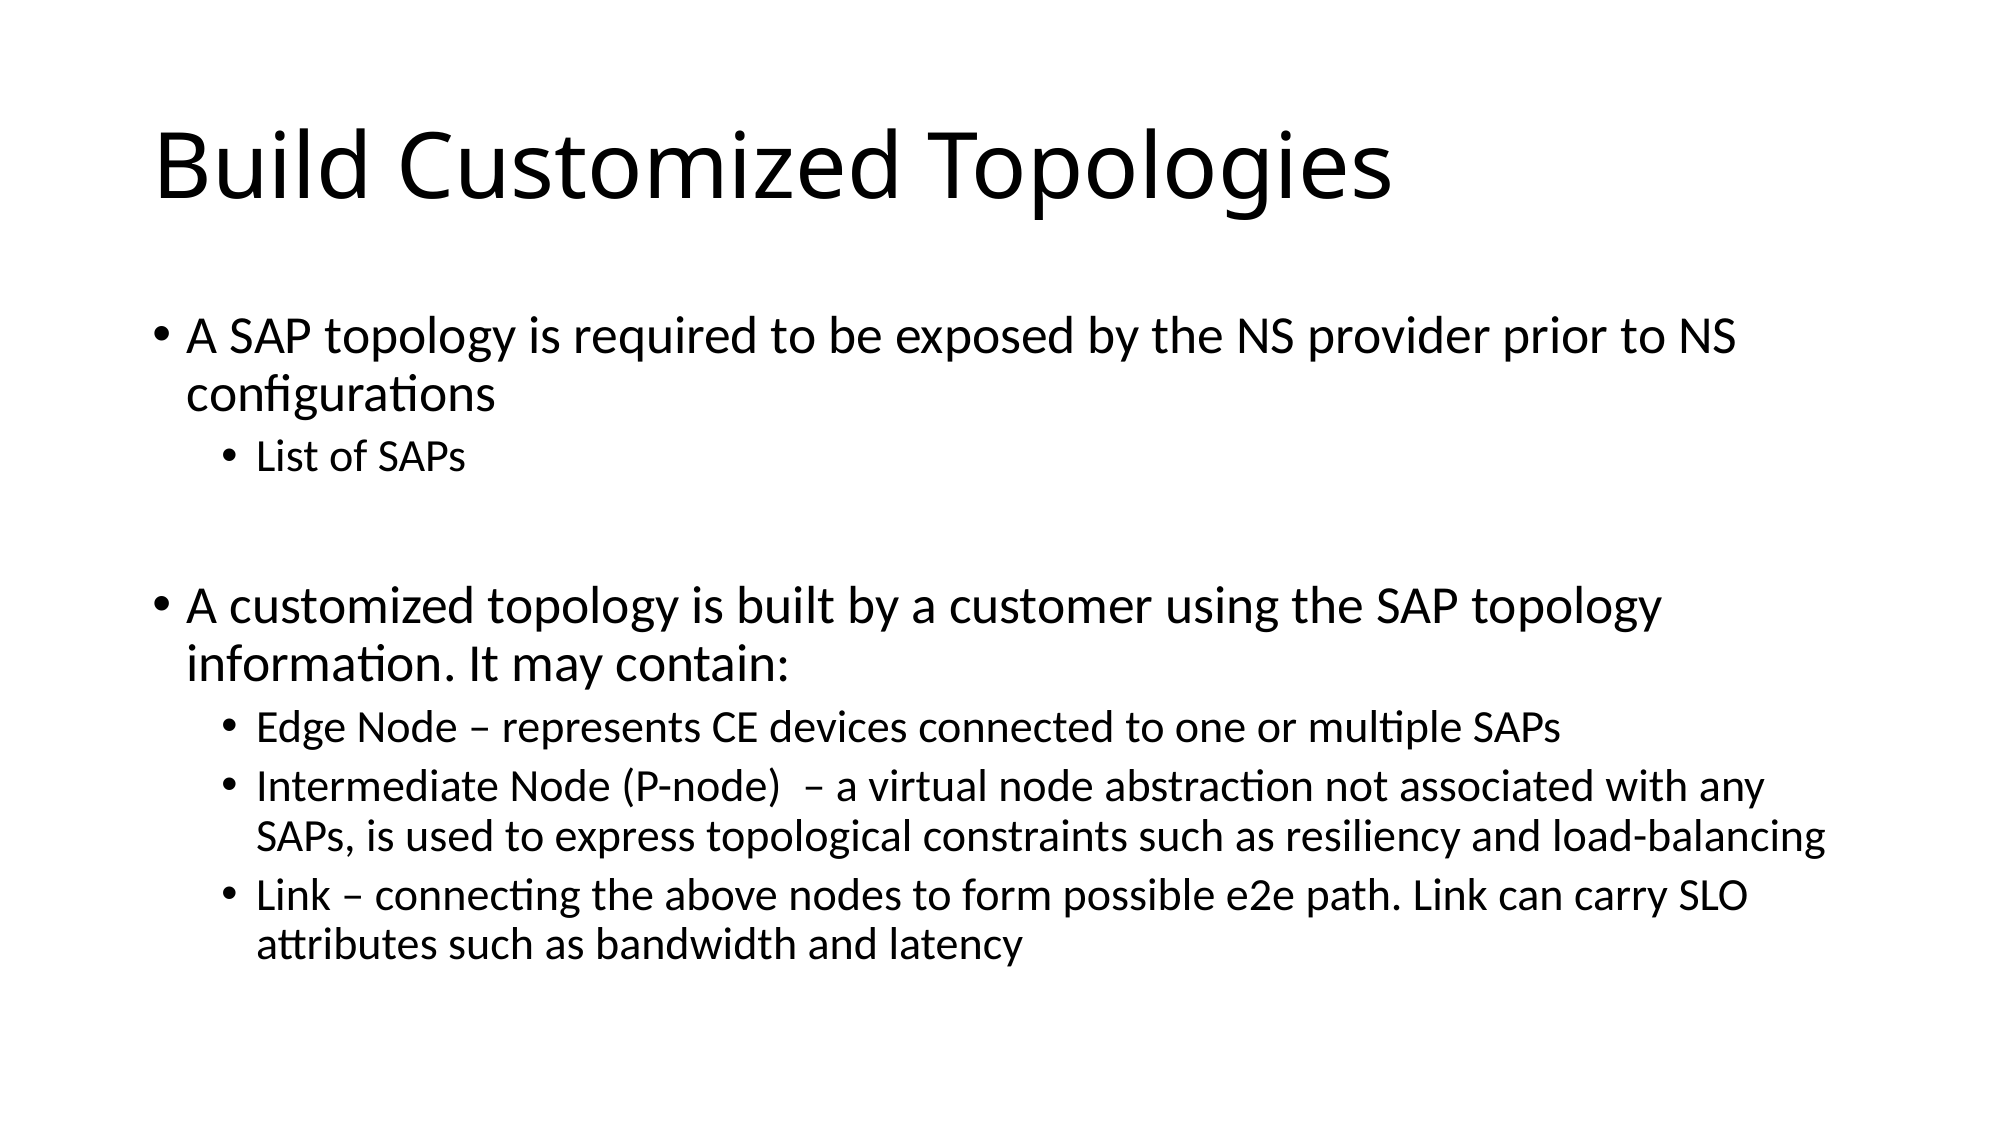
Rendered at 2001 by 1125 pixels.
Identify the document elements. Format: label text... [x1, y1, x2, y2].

title Build Customized Topologies [137, 59, 1863, 278]
list A SAP topology is required to be exposed by the NS provider prior to NS configurations List of SAPs A customized topology is built by a customer using the SAP topology information. It may contain: Edge Node – represents CE devices connected to one or multiple SAPs Intermediate Node (P-node) – a virtual node abstraction not associated with any SAPs, is used to express topological constraints such as resiliency and load-balancing Link – connecting the above nodes to form possible e2e path. Link can carry SLO attributes such as bandwidth and latency [137, 299, 1863, 1014]
